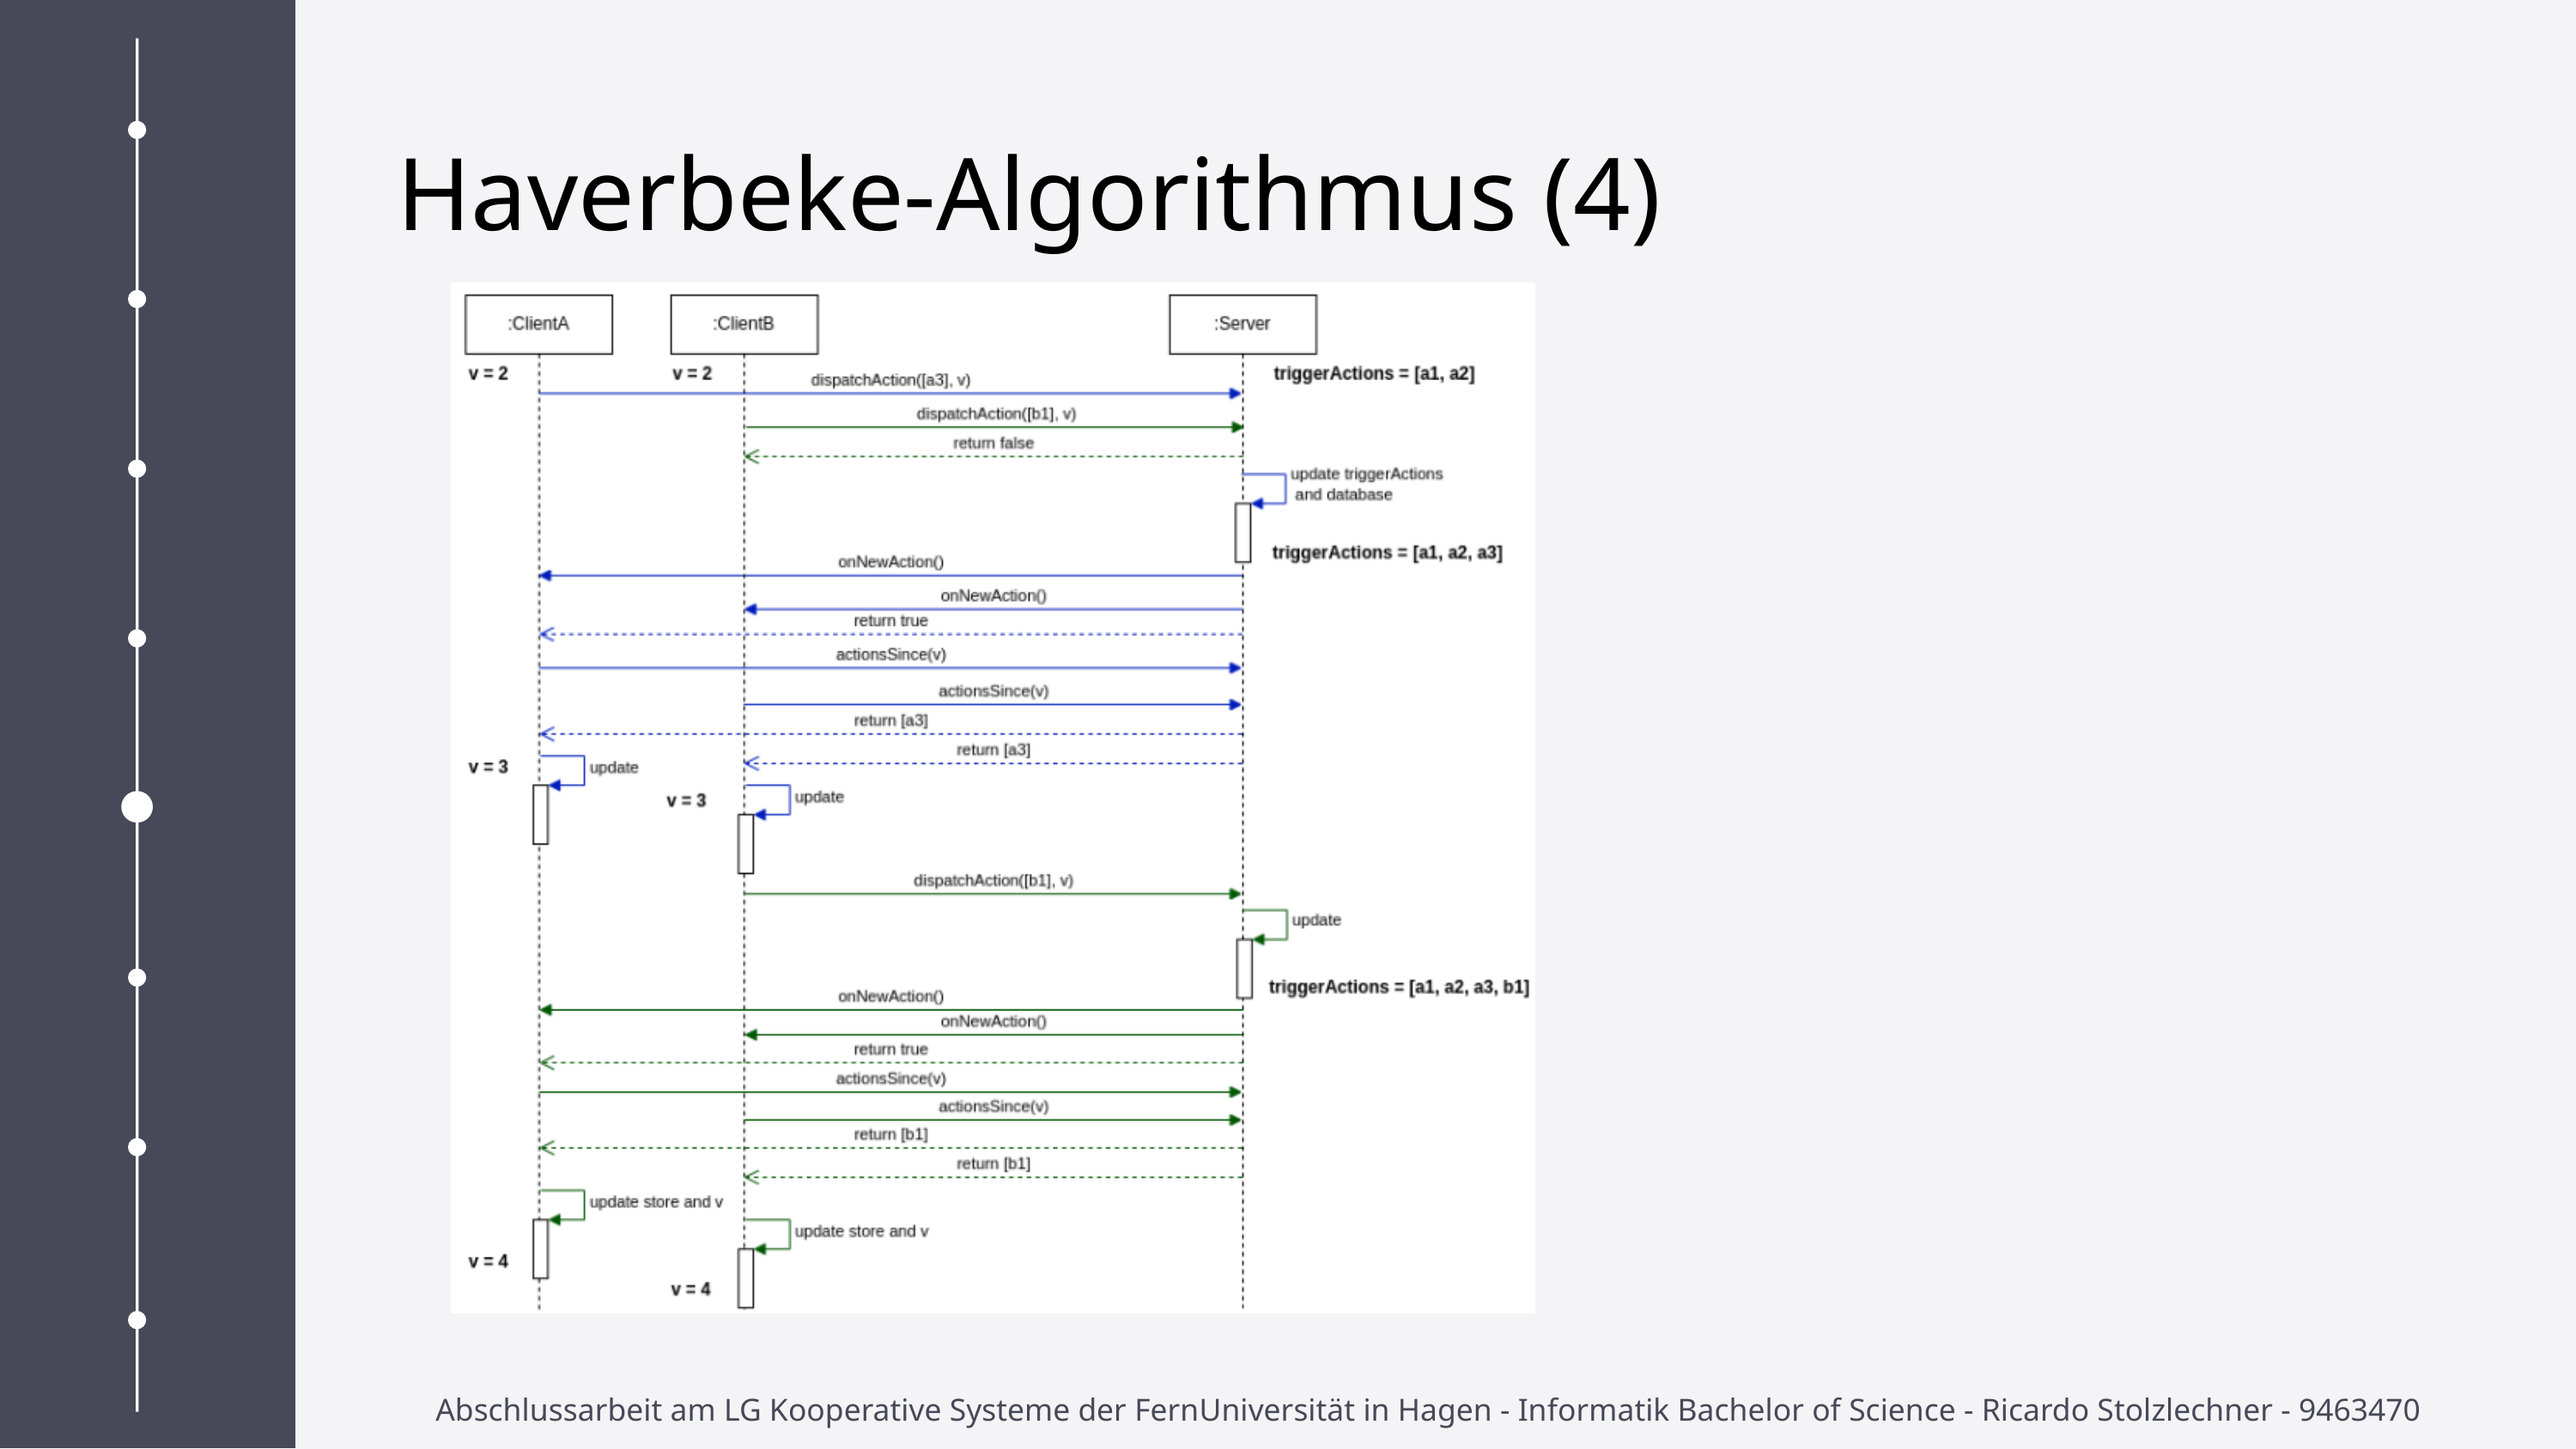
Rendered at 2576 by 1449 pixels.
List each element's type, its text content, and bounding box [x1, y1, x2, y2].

picture [450, 282, 1535, 1313]
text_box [0, 0, 435, 1449]
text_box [121, 791, 153, 823]
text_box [128, 823, 147, 1412]
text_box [128, 38, 147, 791]
text_box Haverbeke-Algorithmus (4) [435, 110, 1686, 251]
text_box Abschlussarbeit am LG Kooperative Systeme der FernUniversität in Hagen - Informatik Bachelor of Science - Ricardo Stolzlechner - 9463470 [435, 1385, 2501, 1428]
